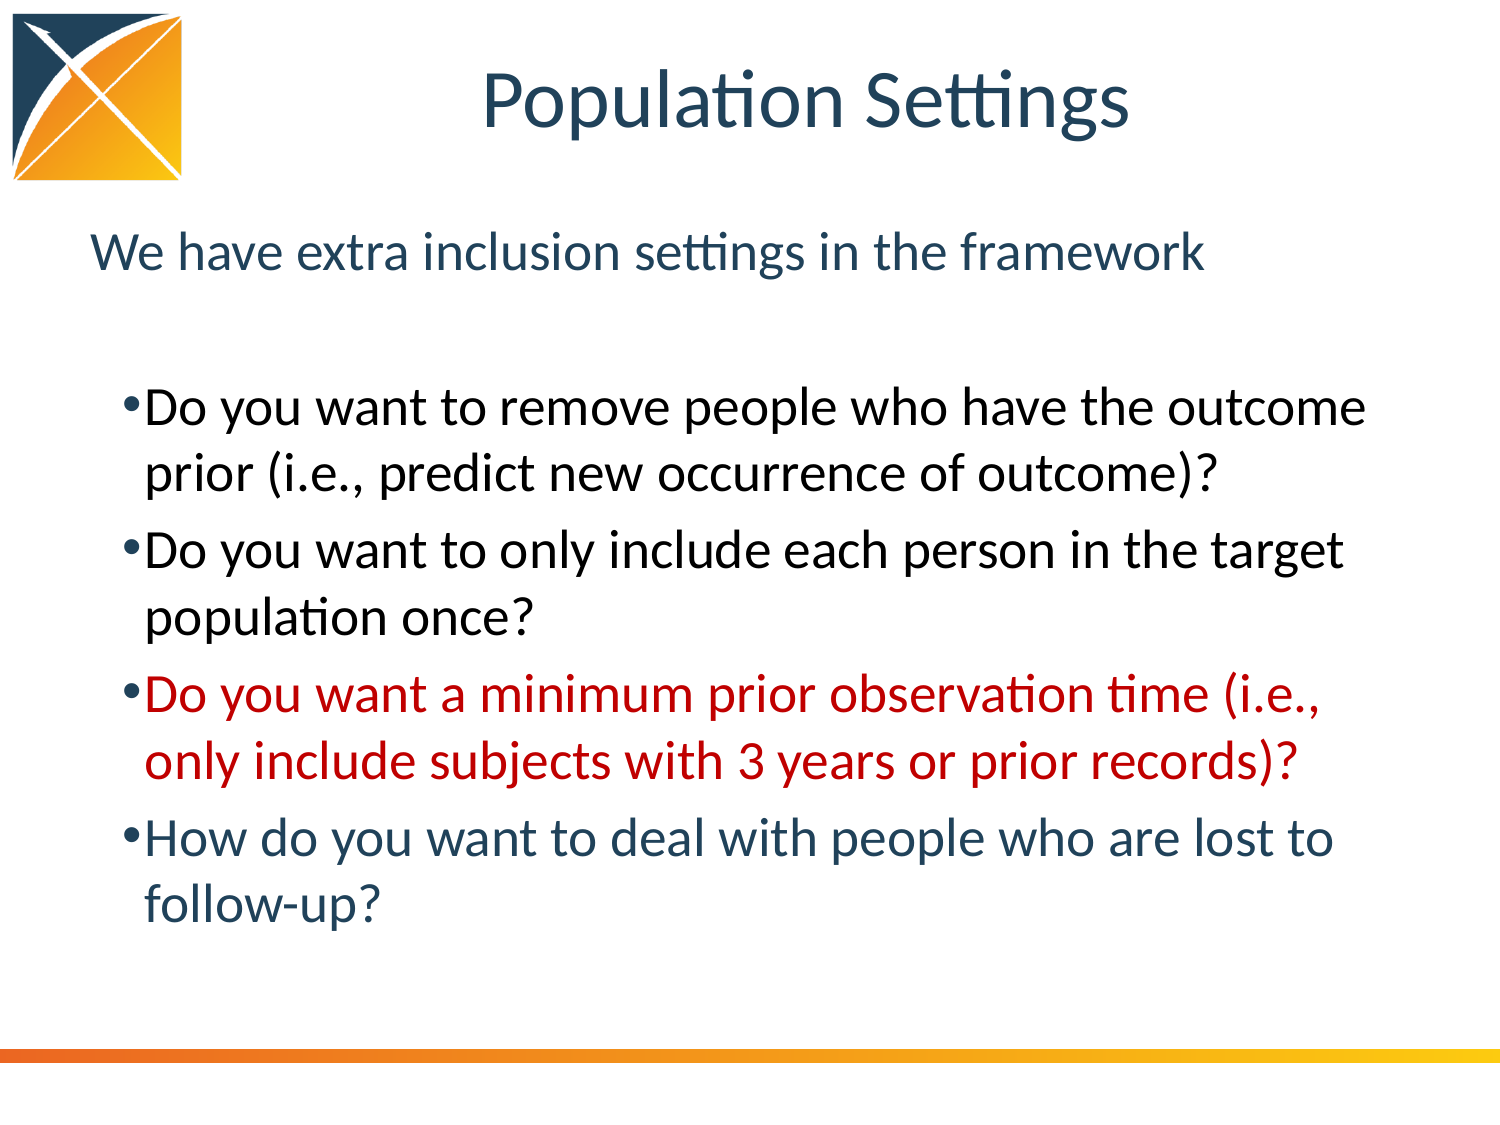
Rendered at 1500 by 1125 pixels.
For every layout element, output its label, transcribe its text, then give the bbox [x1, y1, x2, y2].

picture [0, 0, 206, 200]
title Population Settings [187, 24, 1425, 163]
list We have extra inclusion settings in the framework Do you want to remove people who have the outcome prior (i.e., predict new occurrence of outcome)? Do you want to only include each person in the target population once? Do you want a minimum prior observation time (i.e., only include subjects with 3 years or prior records)? How do you want to deal with people who are lost to follow-up? [75, 200, 1425, 1005]
